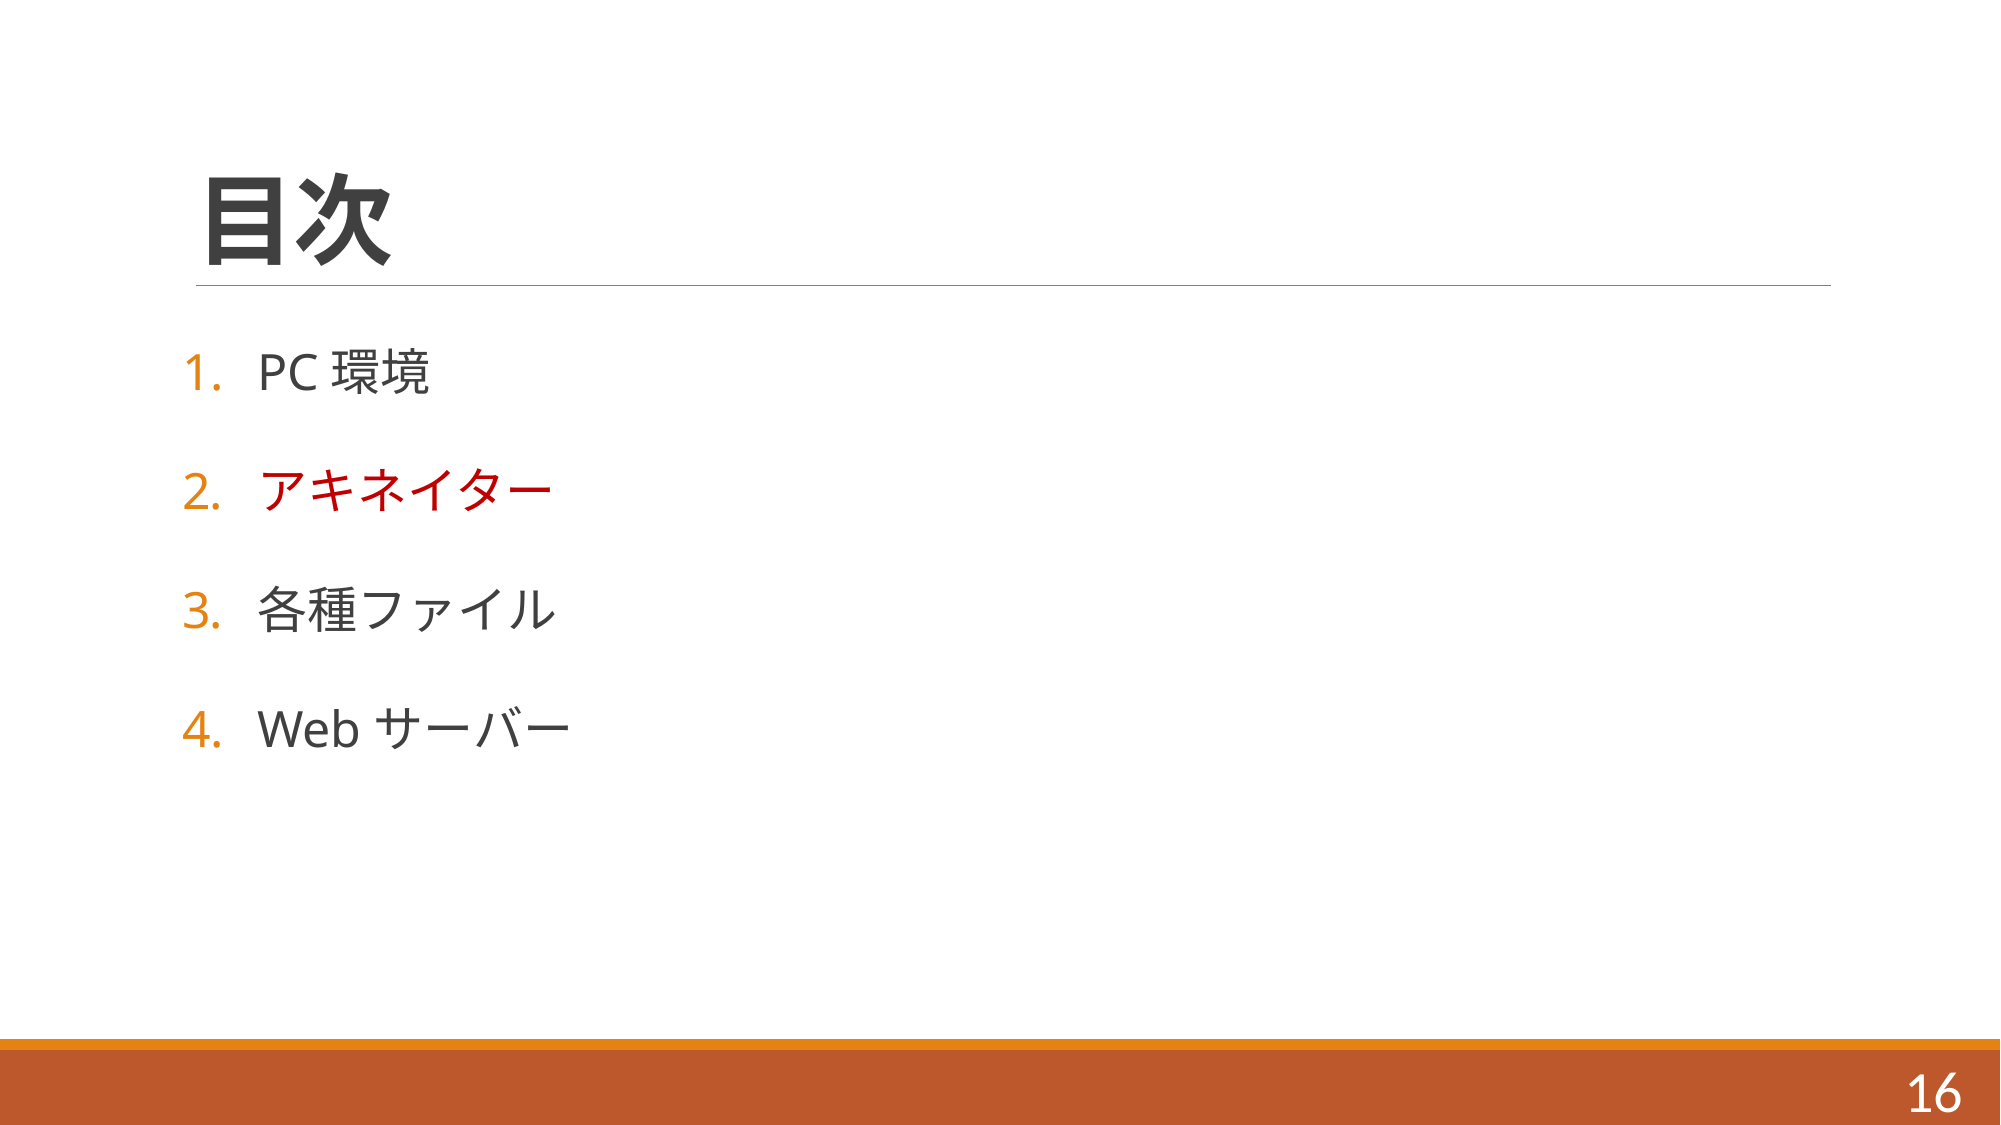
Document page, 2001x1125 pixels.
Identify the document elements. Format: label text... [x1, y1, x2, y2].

list PC環境 アキネイター 各種ファイル Webサーバー [182, 302, 1833, 963]
slide_number 16 [1763, 1059, 1979, 1120]
title 目次 [180, 47, 1830, 285]
